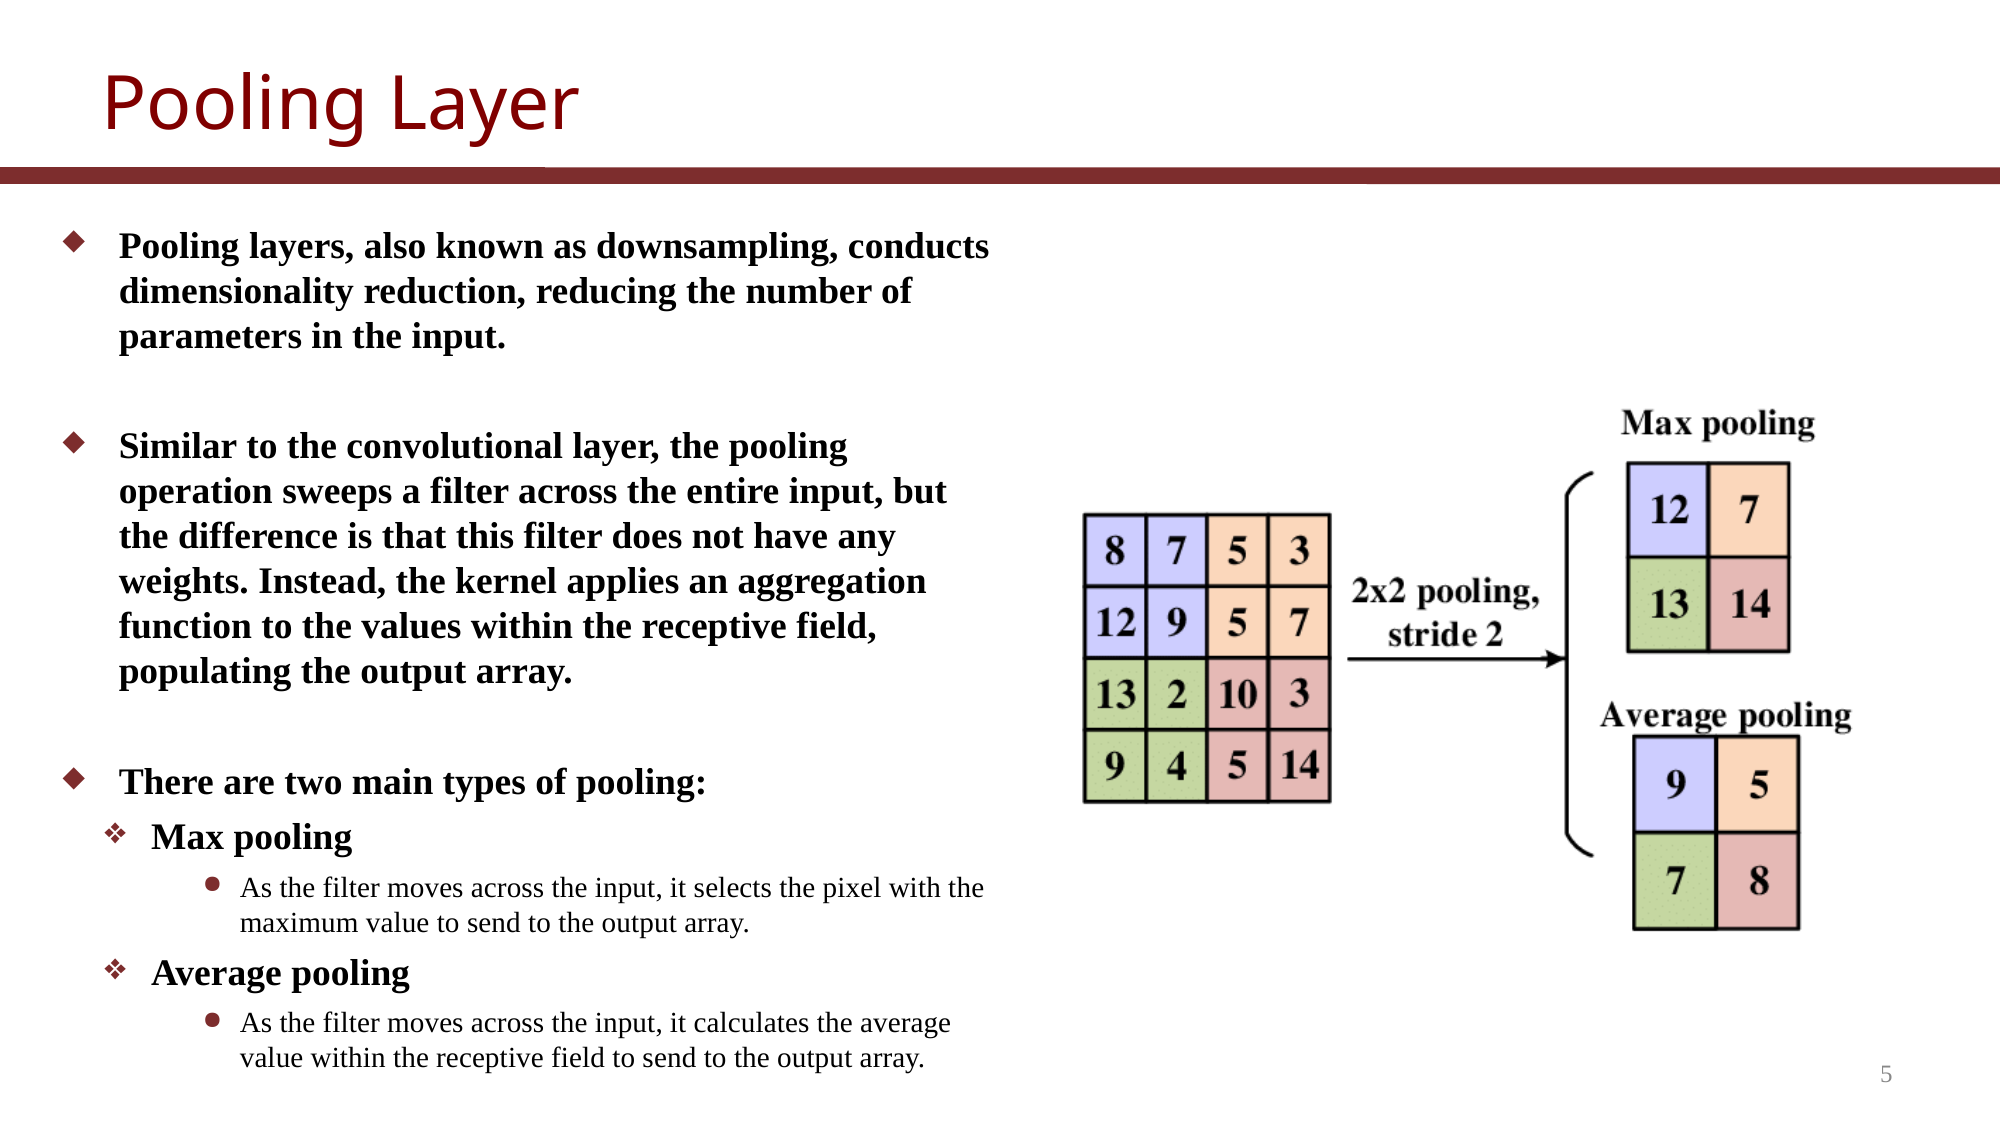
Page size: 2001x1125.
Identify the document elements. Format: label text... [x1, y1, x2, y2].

picture [1081, 371, 1875, 934]
title Pooling Layer [93, 34, 1907, 165]
list Pooling layers, also known as downsampling, conducts dimensionality reduction, reducing the number of parameters in the input. Similar to the convolutional layer, the pooling operation sweeps a filter across the entire input, but the difference is that this filter does not have any weights. Instead, the kernel applies an aggregation function to the values within the receptive field, populating the output array. There are two main types of pooling: Max pooling As the filter moves across the input, it selects the pixel with the maximum value to send to the output array. Average pooling As the filter moves across the input, it calculates the average value within the receptive field to send to the output array. [54, 172, 1001, 1034]
slide_number 5 [1854, 1049, 1901, 1096]
